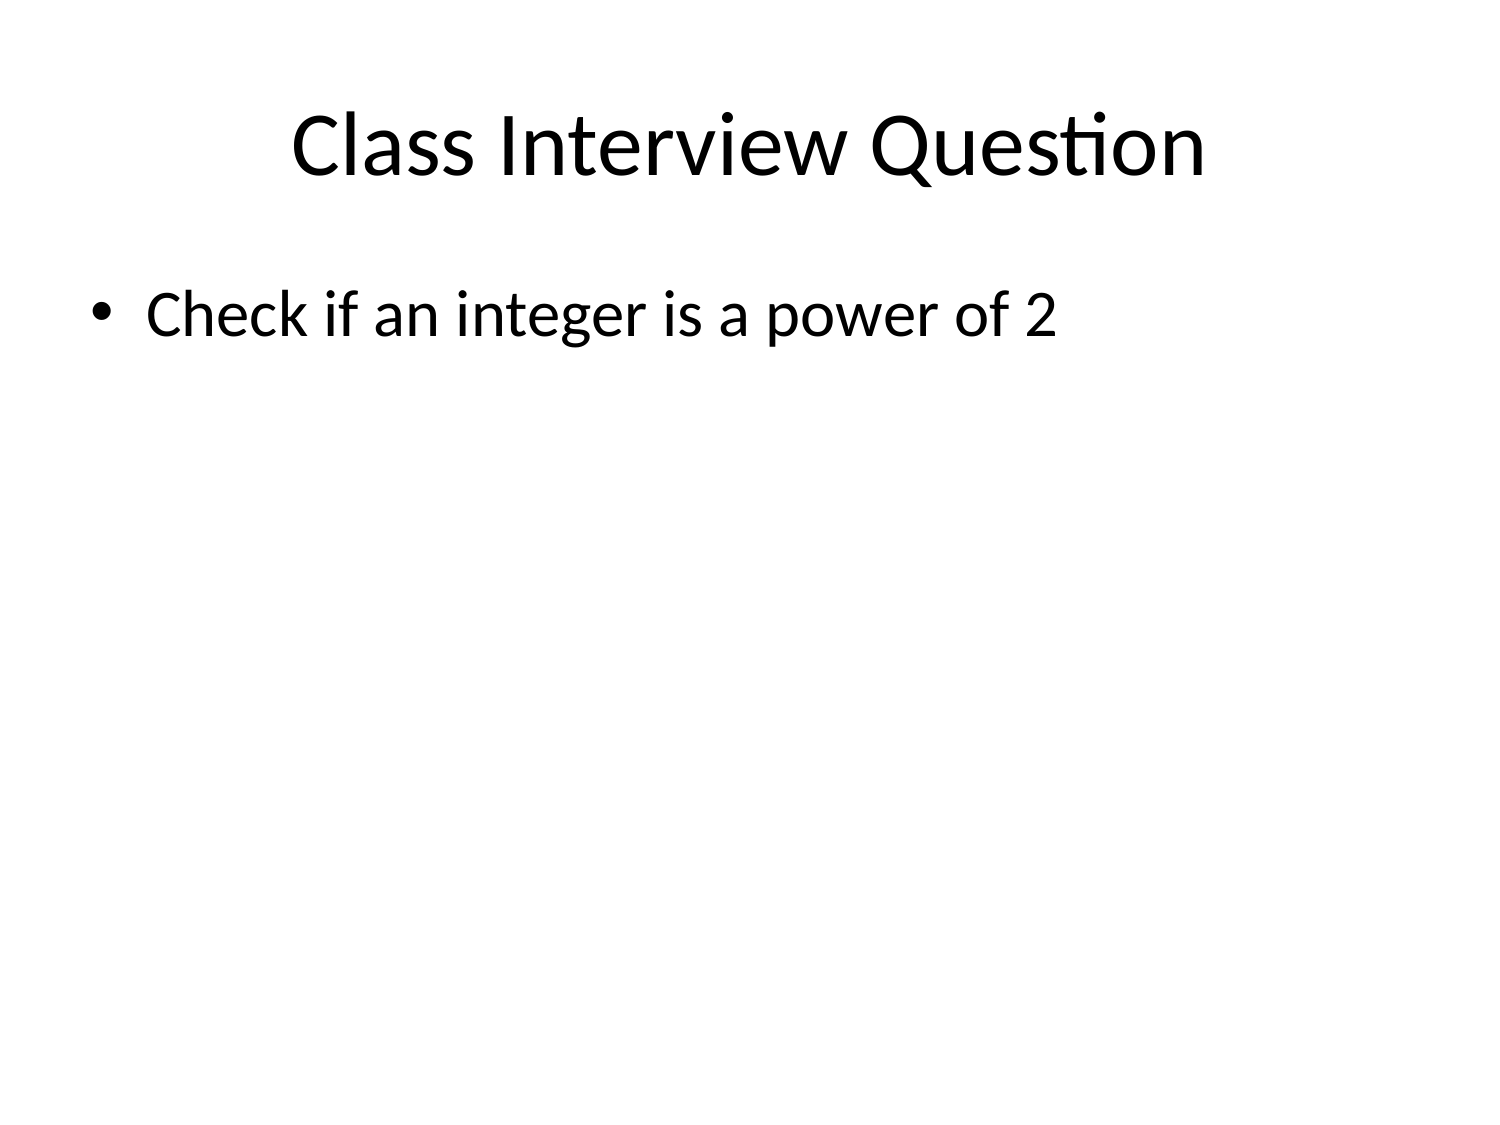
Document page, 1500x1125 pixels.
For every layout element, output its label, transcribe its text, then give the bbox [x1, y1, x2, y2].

title Class Interview Question [75, 45, 1425, 233]
list Check if an integer is a power of 2 [75, 262, 1425, 1005]
